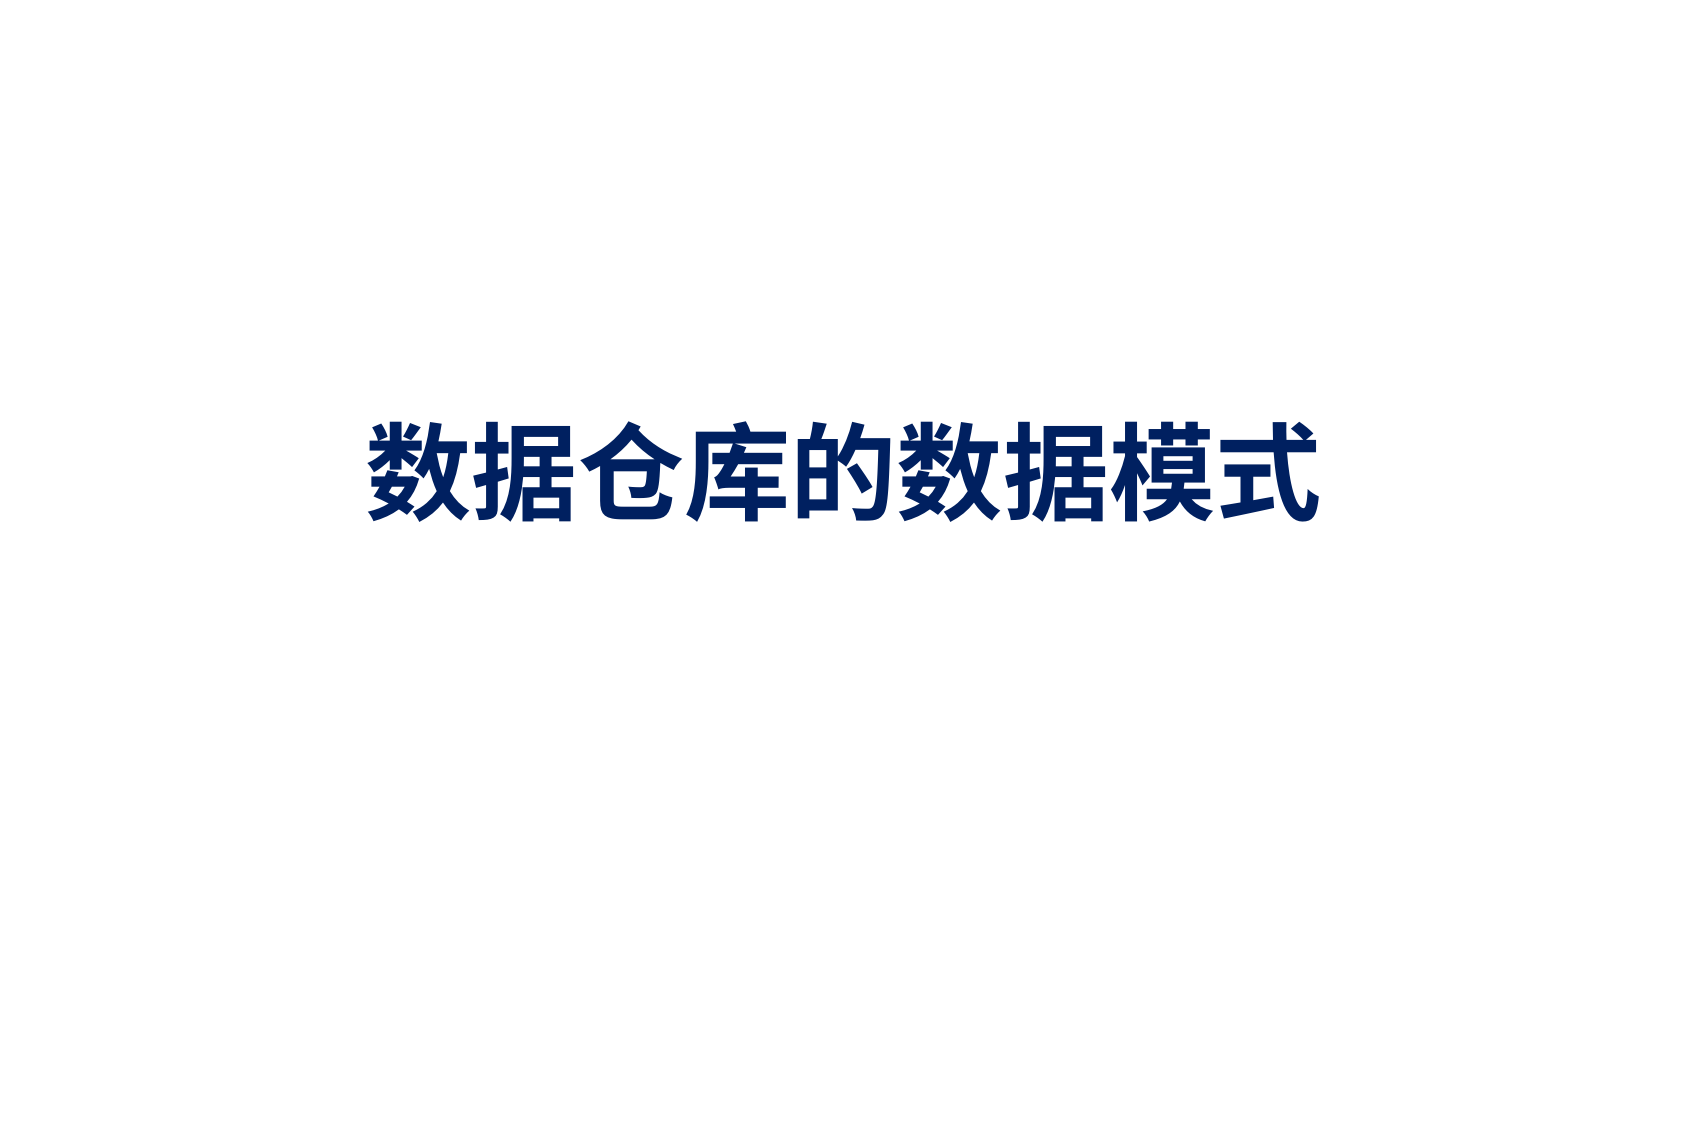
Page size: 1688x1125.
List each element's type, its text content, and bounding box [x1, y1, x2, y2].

title 数据仓库的数据模式 [126, 349, 1561, 591]
